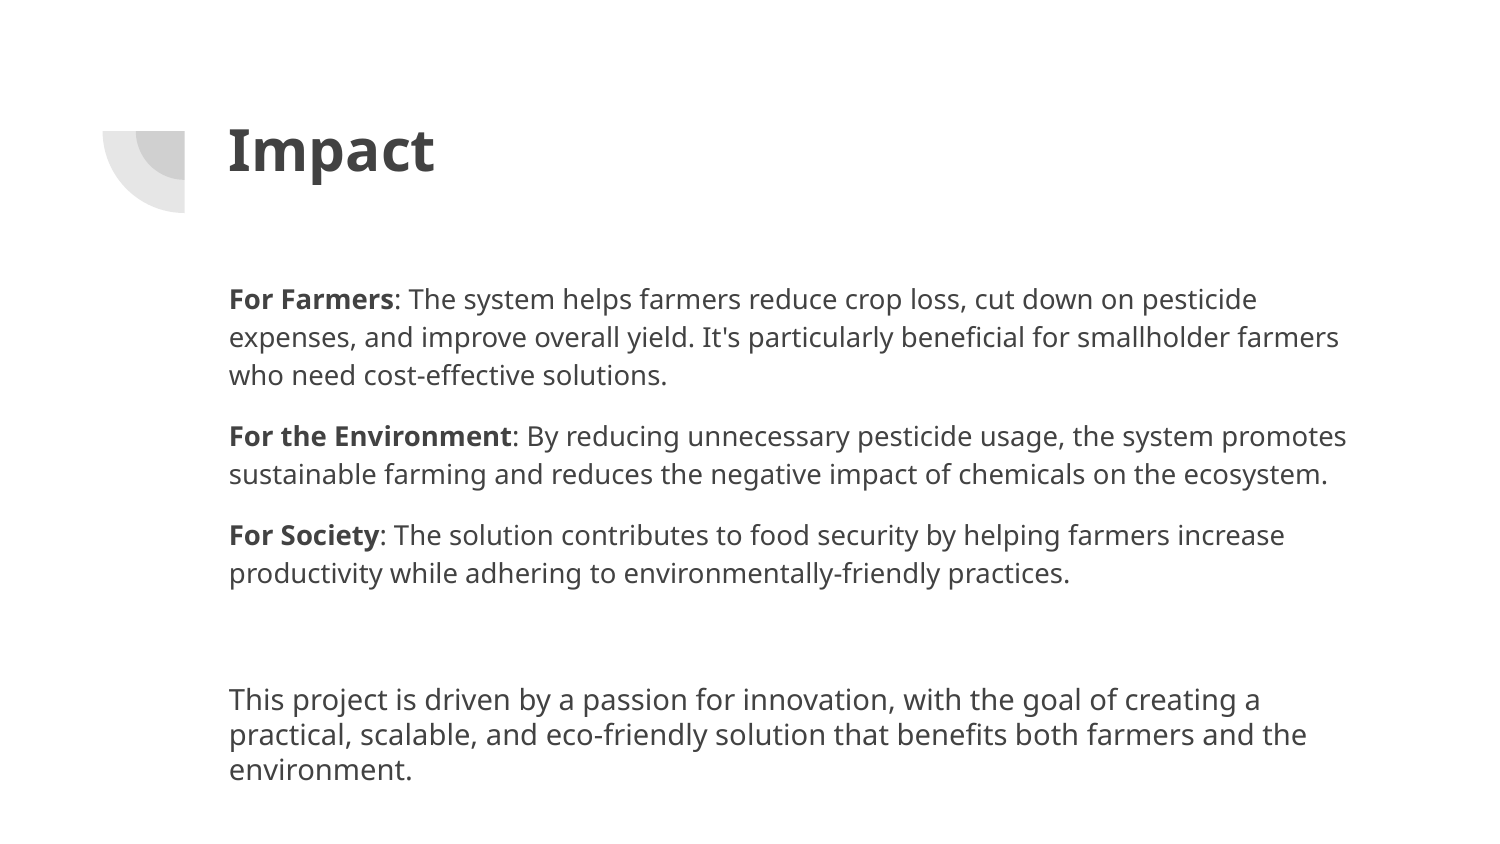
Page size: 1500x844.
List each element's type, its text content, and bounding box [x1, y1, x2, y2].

title Impact [213, 98, 1368, 262]
list For Farmers: The system helps farmers reduce crop loss, cut down on pesticide expenses, and improve overall yield. It's particularly beneficial for smallholder farmers who need cost-effective solutions. For the Environment: By reducing unnecessary pesticide usage, the system promotes sustainable farming and reduces the negative impact of chemicals on the ecosystem. For Society: The solution contributes to food security by helping farmers increase productivity while adhering to environmentally-friendly practices. [213, 262, 1368, 642]
text_box This project is driven by a passion for innovation, with the goal of creating a practical, scalable, and eco-friendly solution that benefits both farmers and the environment. [213, 666, 1368, 801]
